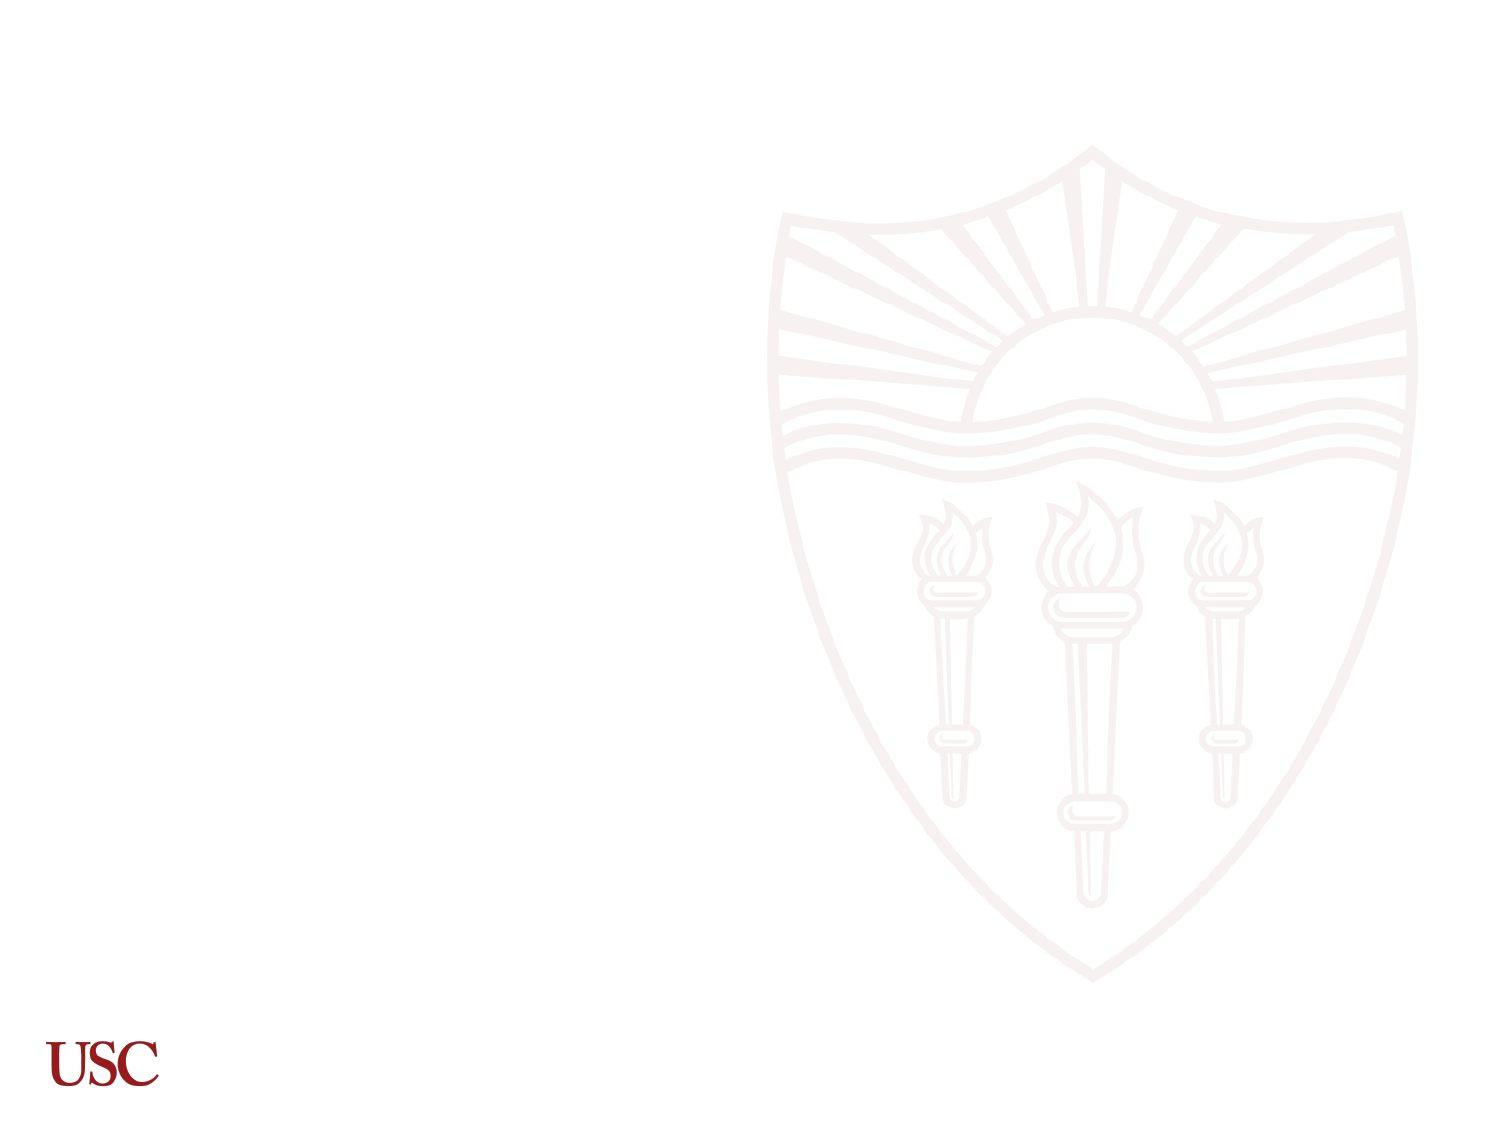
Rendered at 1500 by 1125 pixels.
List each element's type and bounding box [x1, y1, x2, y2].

picture [21, 1013, 183, 1115]
